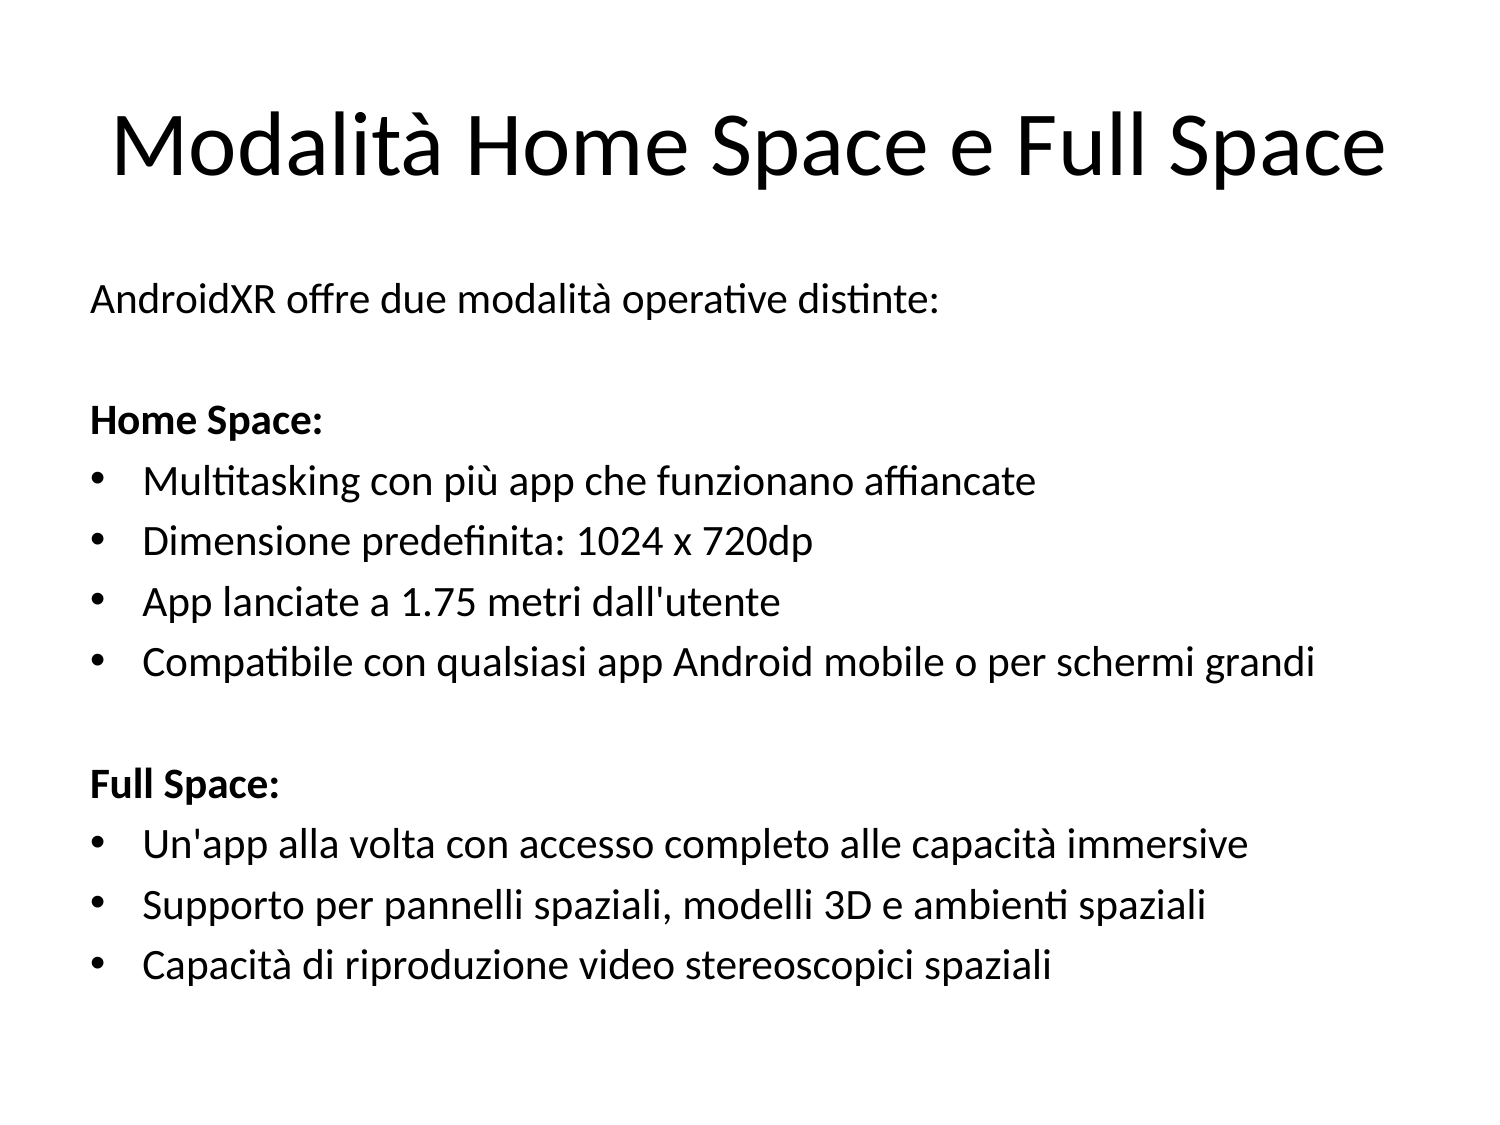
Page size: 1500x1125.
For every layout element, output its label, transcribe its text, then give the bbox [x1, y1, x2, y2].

list AndroidXR offre due modalità operative distinte: Home Space: Multitasking con più app che funzionano affiancate Dimensione predefinita: 1024 x 720dp App lanciate a 1.75 metri dall'utente Compatibile con qualsiasi app Android mobile o per schermi grandi Full Space: Un'app alla volta con accesso completo alle capacità immersive Supporto per pannelli spaziali, modelli 3D e ambienti spaziali Capacità di riproduzione video stereoscopici spaziali [75, 262, 1425, 1005]
title Modalità Home Space e Full Space [75, 45, 1425, 233]
